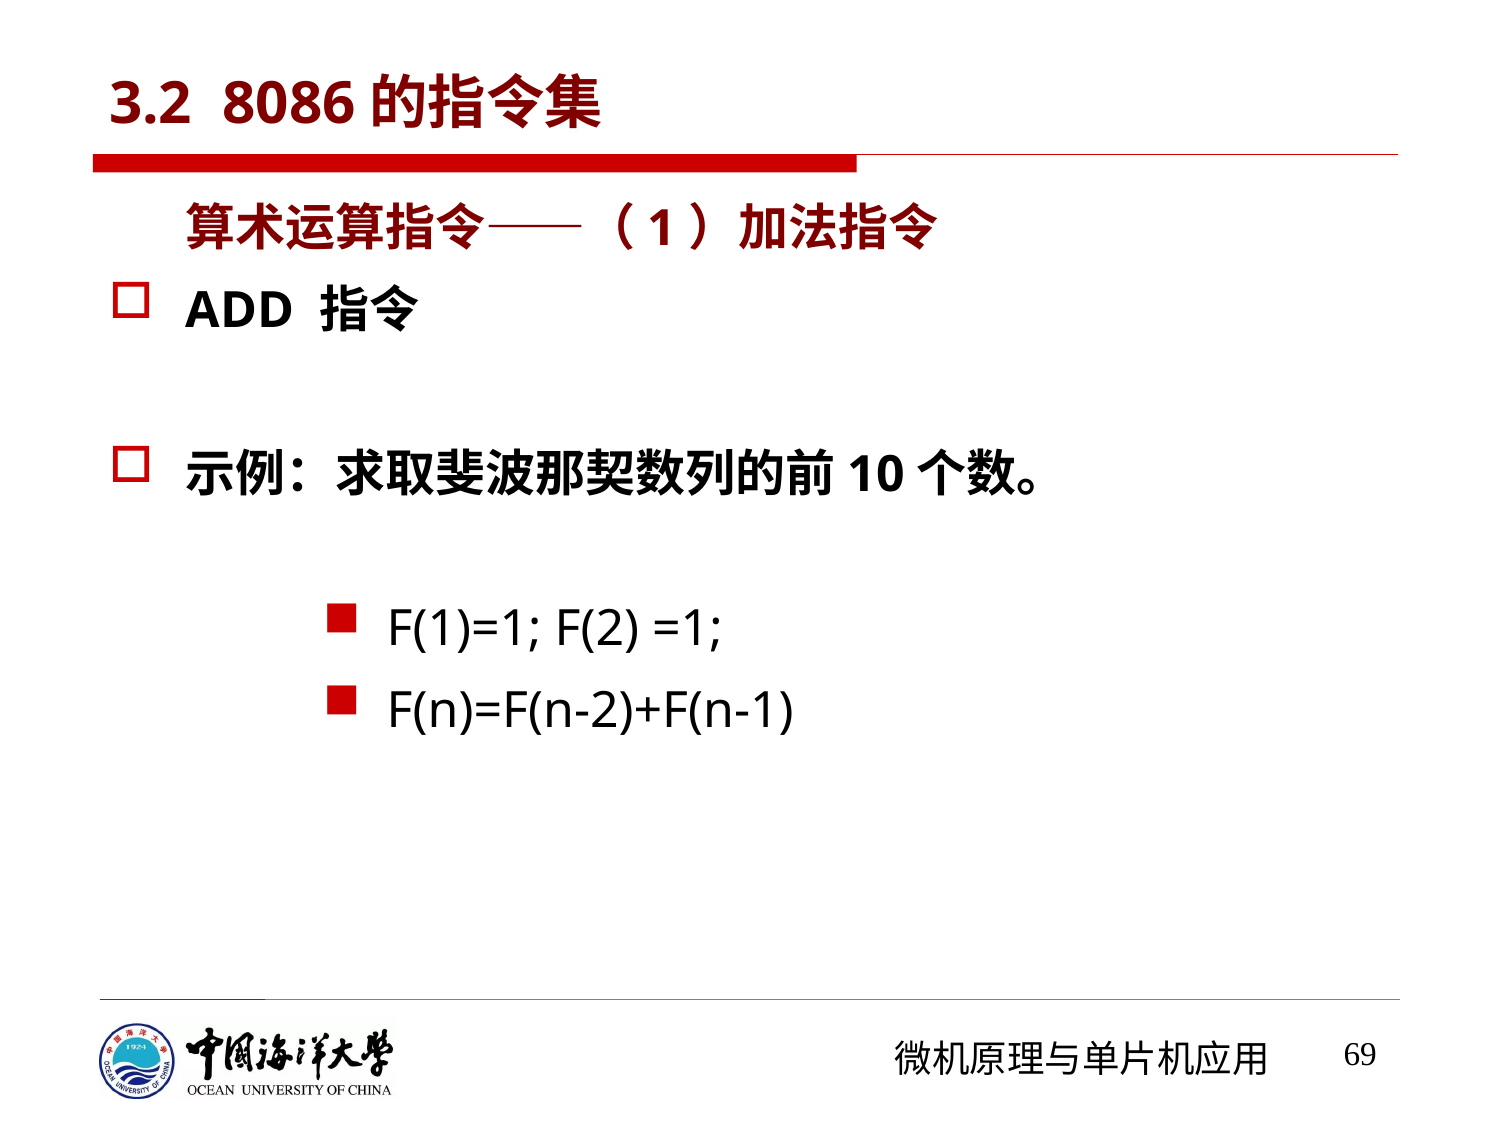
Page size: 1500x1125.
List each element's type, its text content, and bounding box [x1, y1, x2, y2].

picture [99, 1017, 396, 1099]
title 3.2 8086的指令集 [94, 30, 1407, 143]
slide_number 69 [1328, 1024, 1448, 1103]
list 算术运算指令——（1）加法指令 ADD 指令 示例：求取斐波那契数列的前10个数。 F(1)=1; F(2) =1; F(n)=F(n-2)+F(n-1) [93, 172, 1407, 1000]
